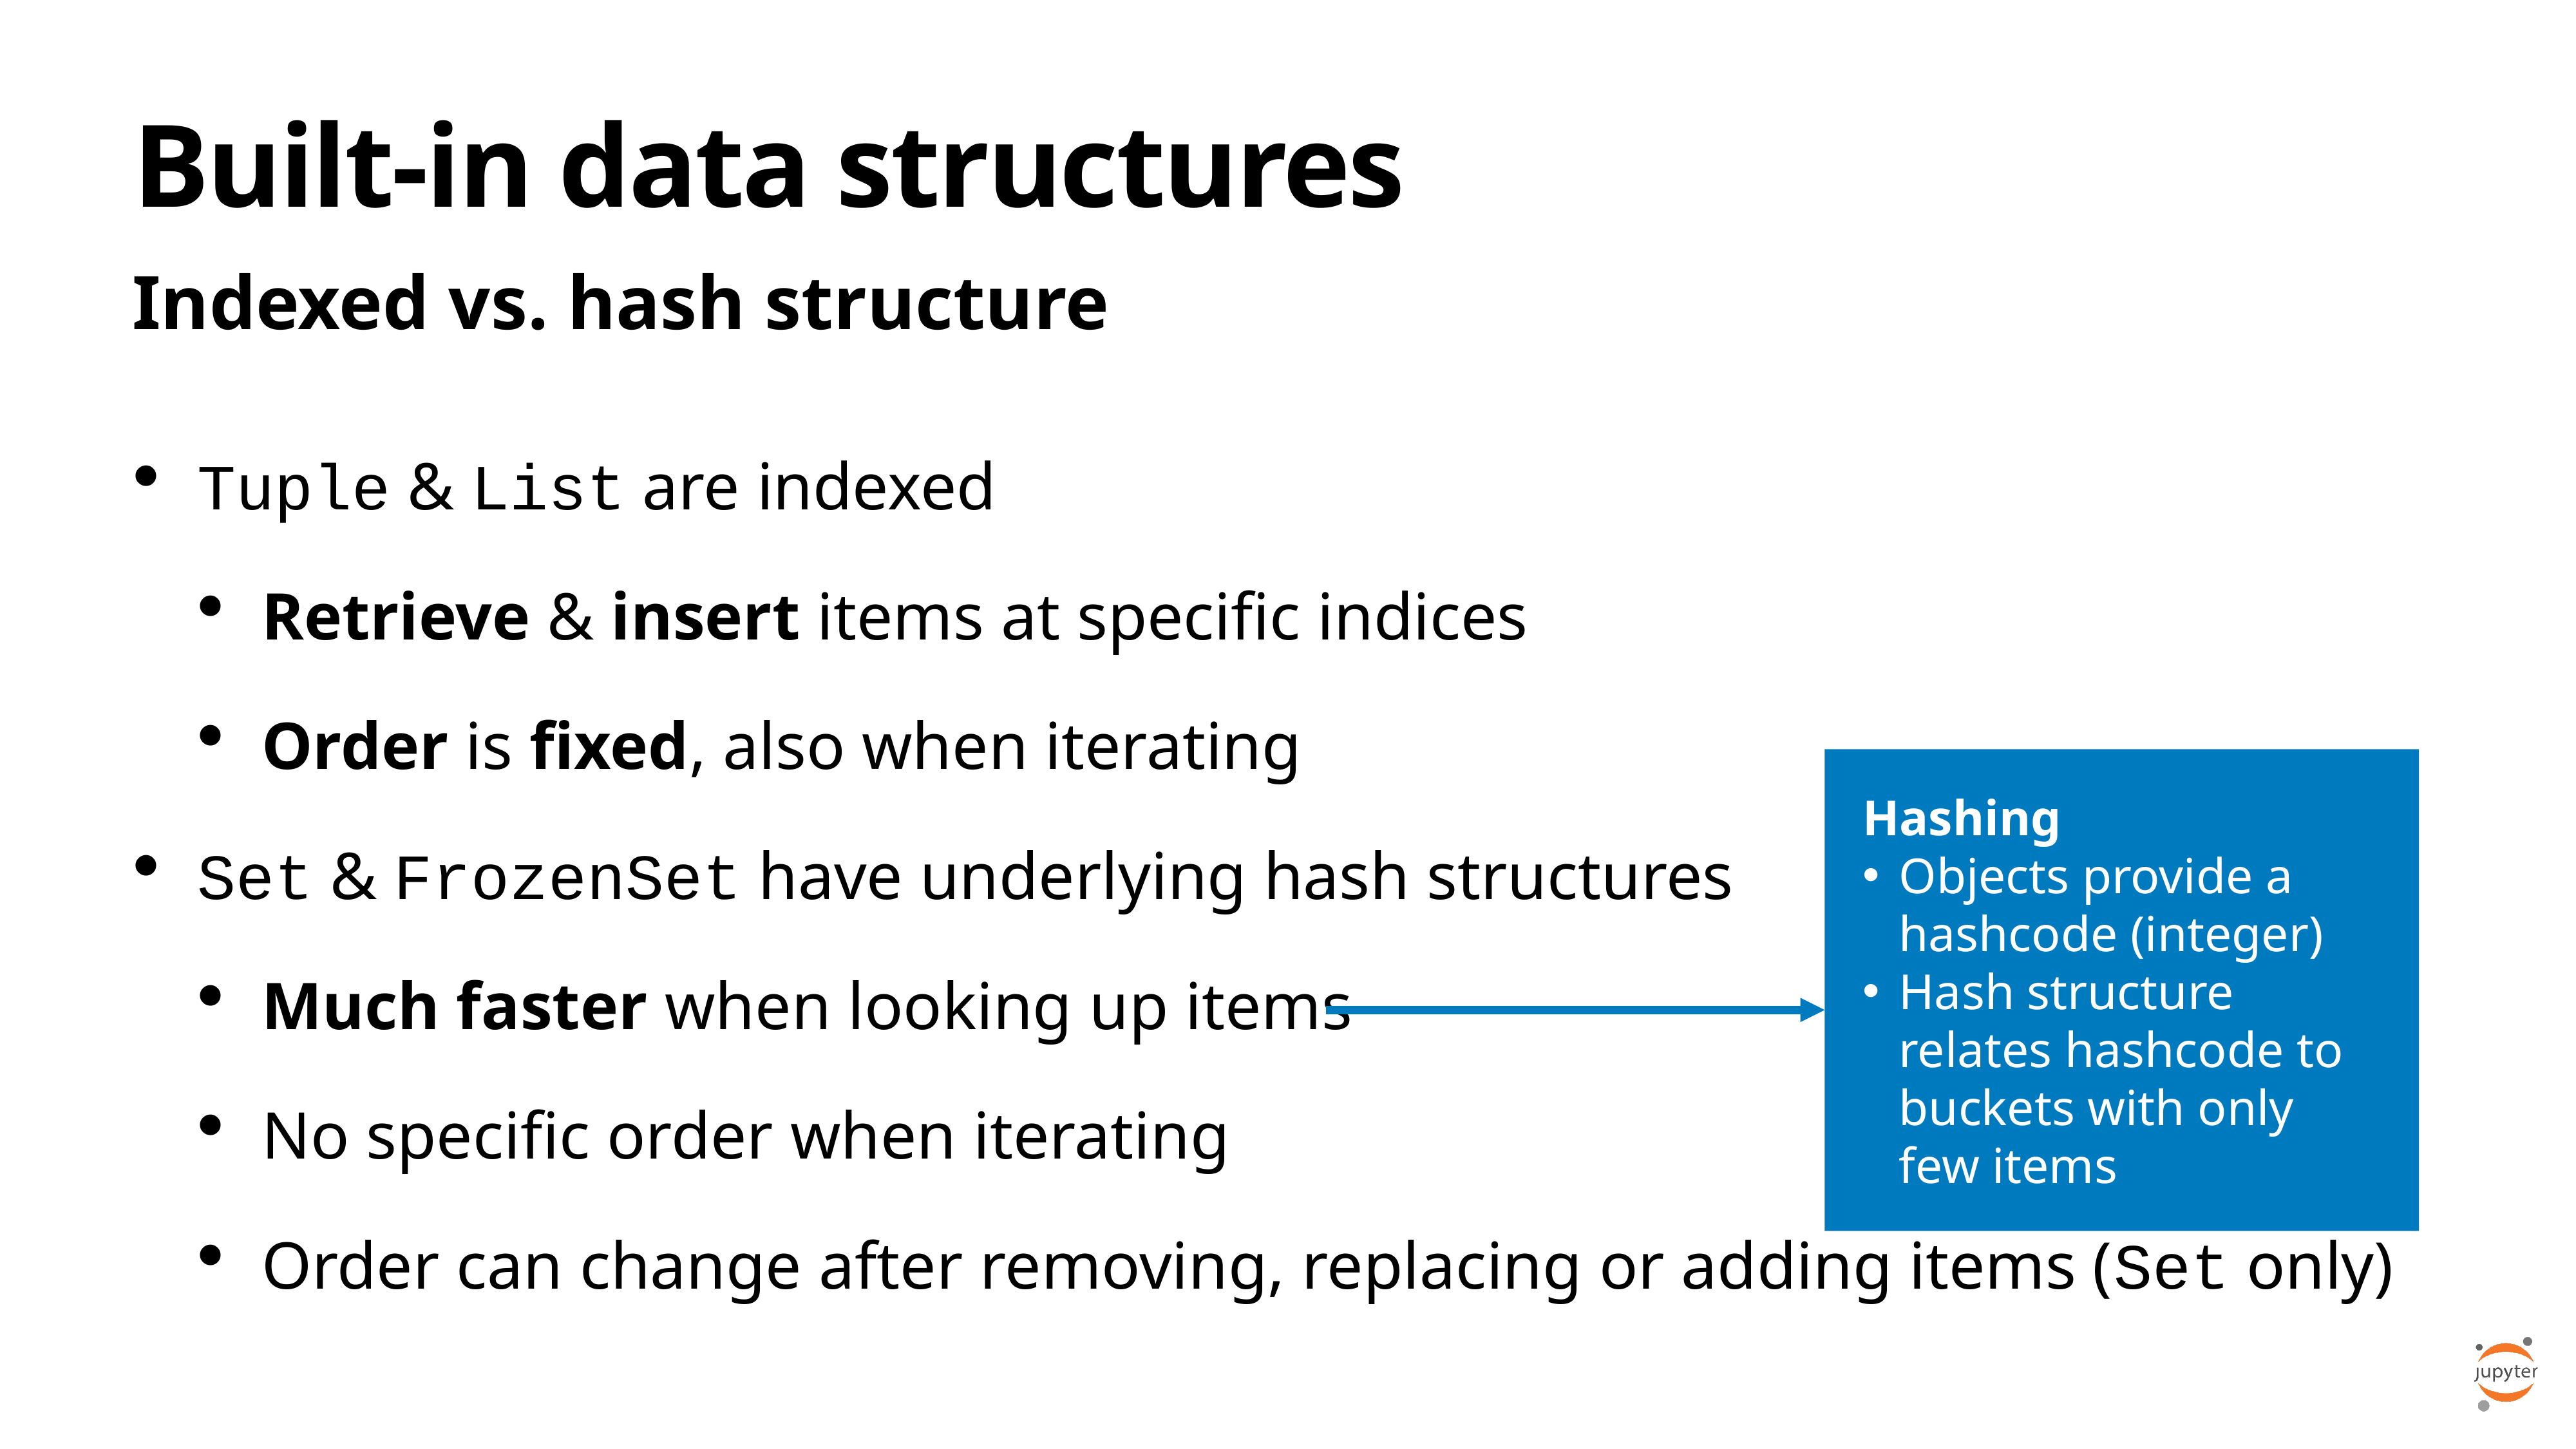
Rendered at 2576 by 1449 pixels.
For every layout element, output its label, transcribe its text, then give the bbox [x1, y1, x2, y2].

text_box Hashing Objects provide a hashcode (integer) Hash structure relates hashcode to buckets with only few items [1824, 749, 2420, 1231]
list Tuple & List are indexed Retrieve & insert items at specific indices Order is fixed, also when iterating Set & FrozenSet have underlying hash structures Much faster when looking up items No specific order when iterating Order can change after removing, replacing or adding items (Set only) [127, 448, 2449, 1321]
title Built-in data structures [127, 113, 2449, 250]
list Indexed vs. hash structure [127, 250, 2449, 350]
picture [2473, 1336, 2539, 1412]
